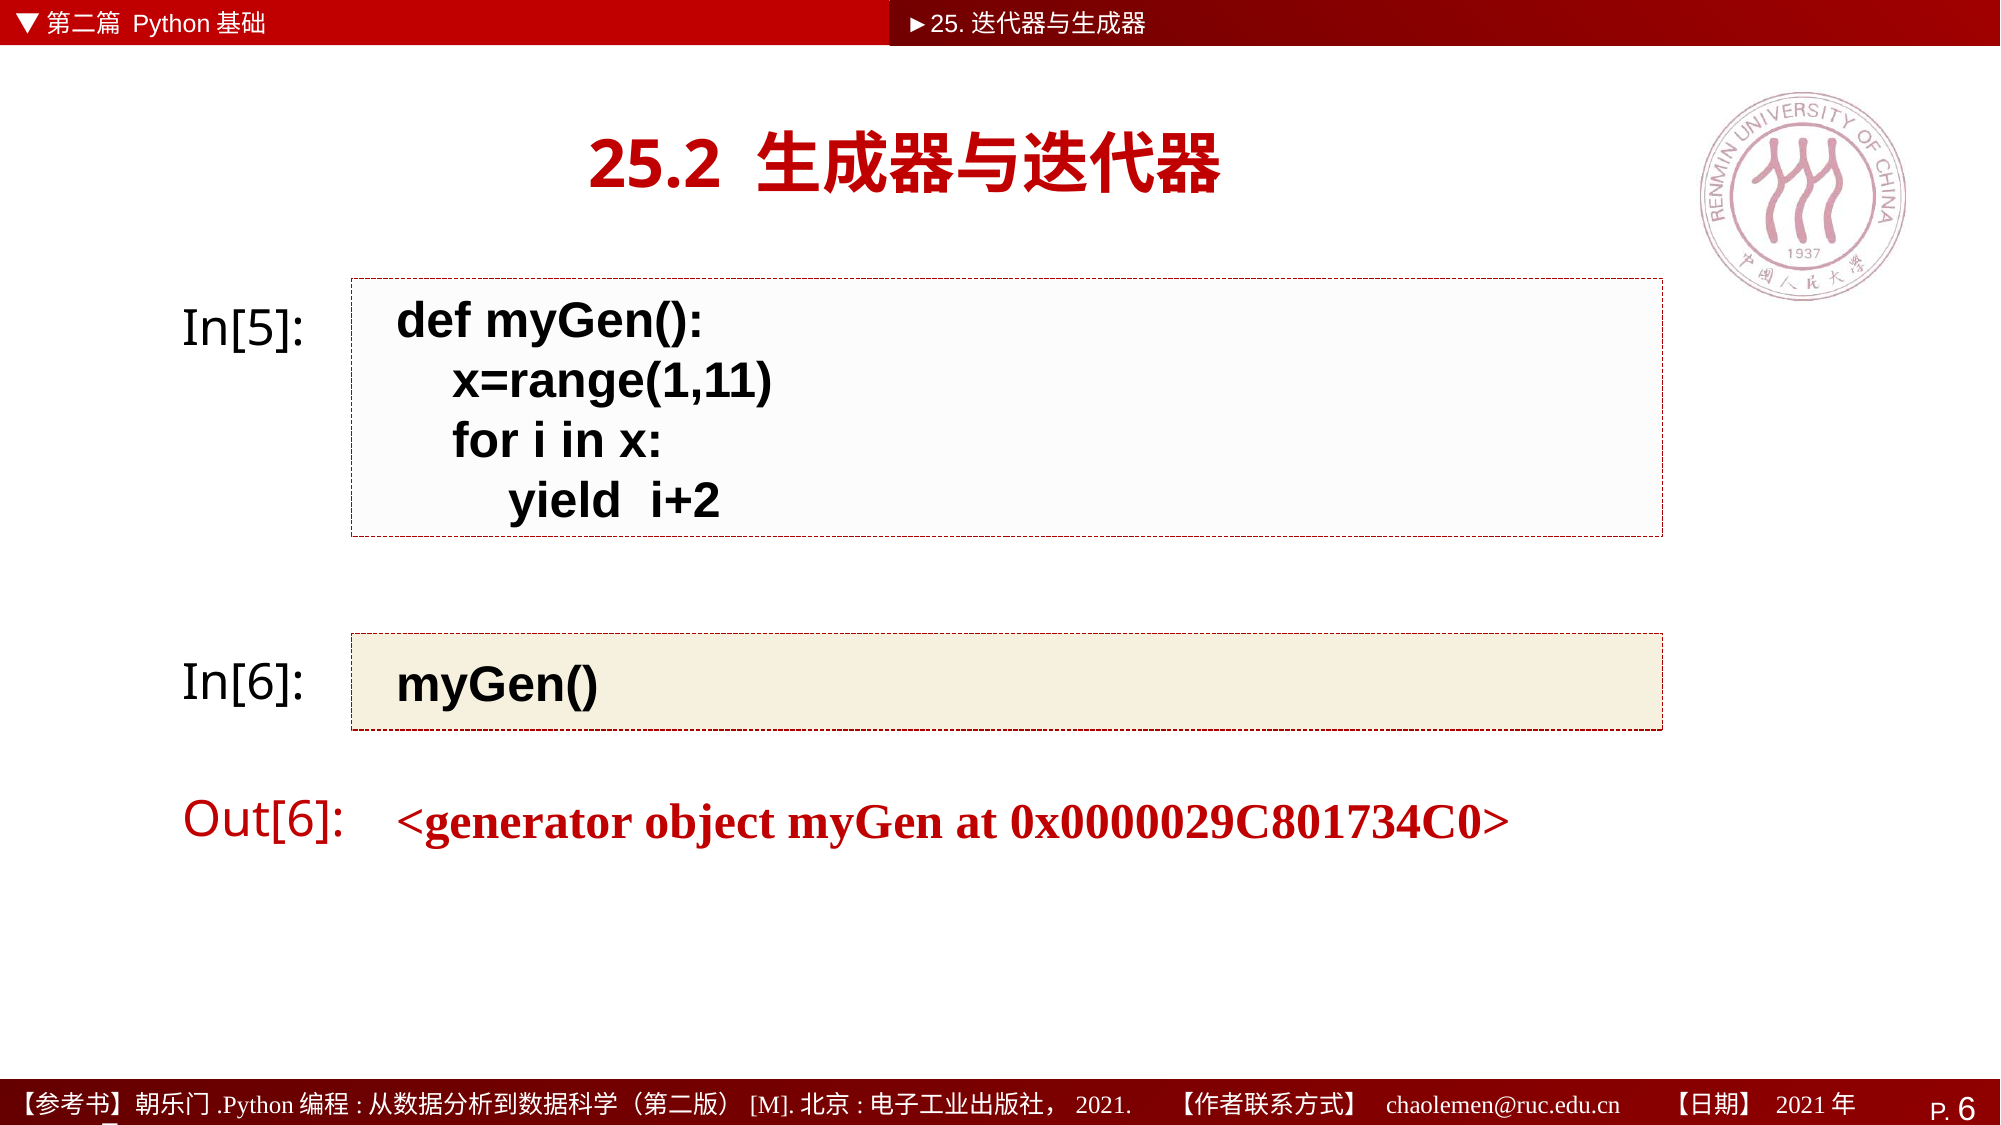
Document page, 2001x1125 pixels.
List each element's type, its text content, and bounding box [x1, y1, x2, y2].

list ►25.迭代器与生成器 [890, 0, 1249, 43]
picture [1696, 89, 1910, 304]
list ▼第二篇 Python基础 [0, 0, 725, 43]
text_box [167, 633, 1663, 868]
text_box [167, 278, 1663, 537]
title 25.2 生成器与迭代器 [101, 92, 1710, 229]
